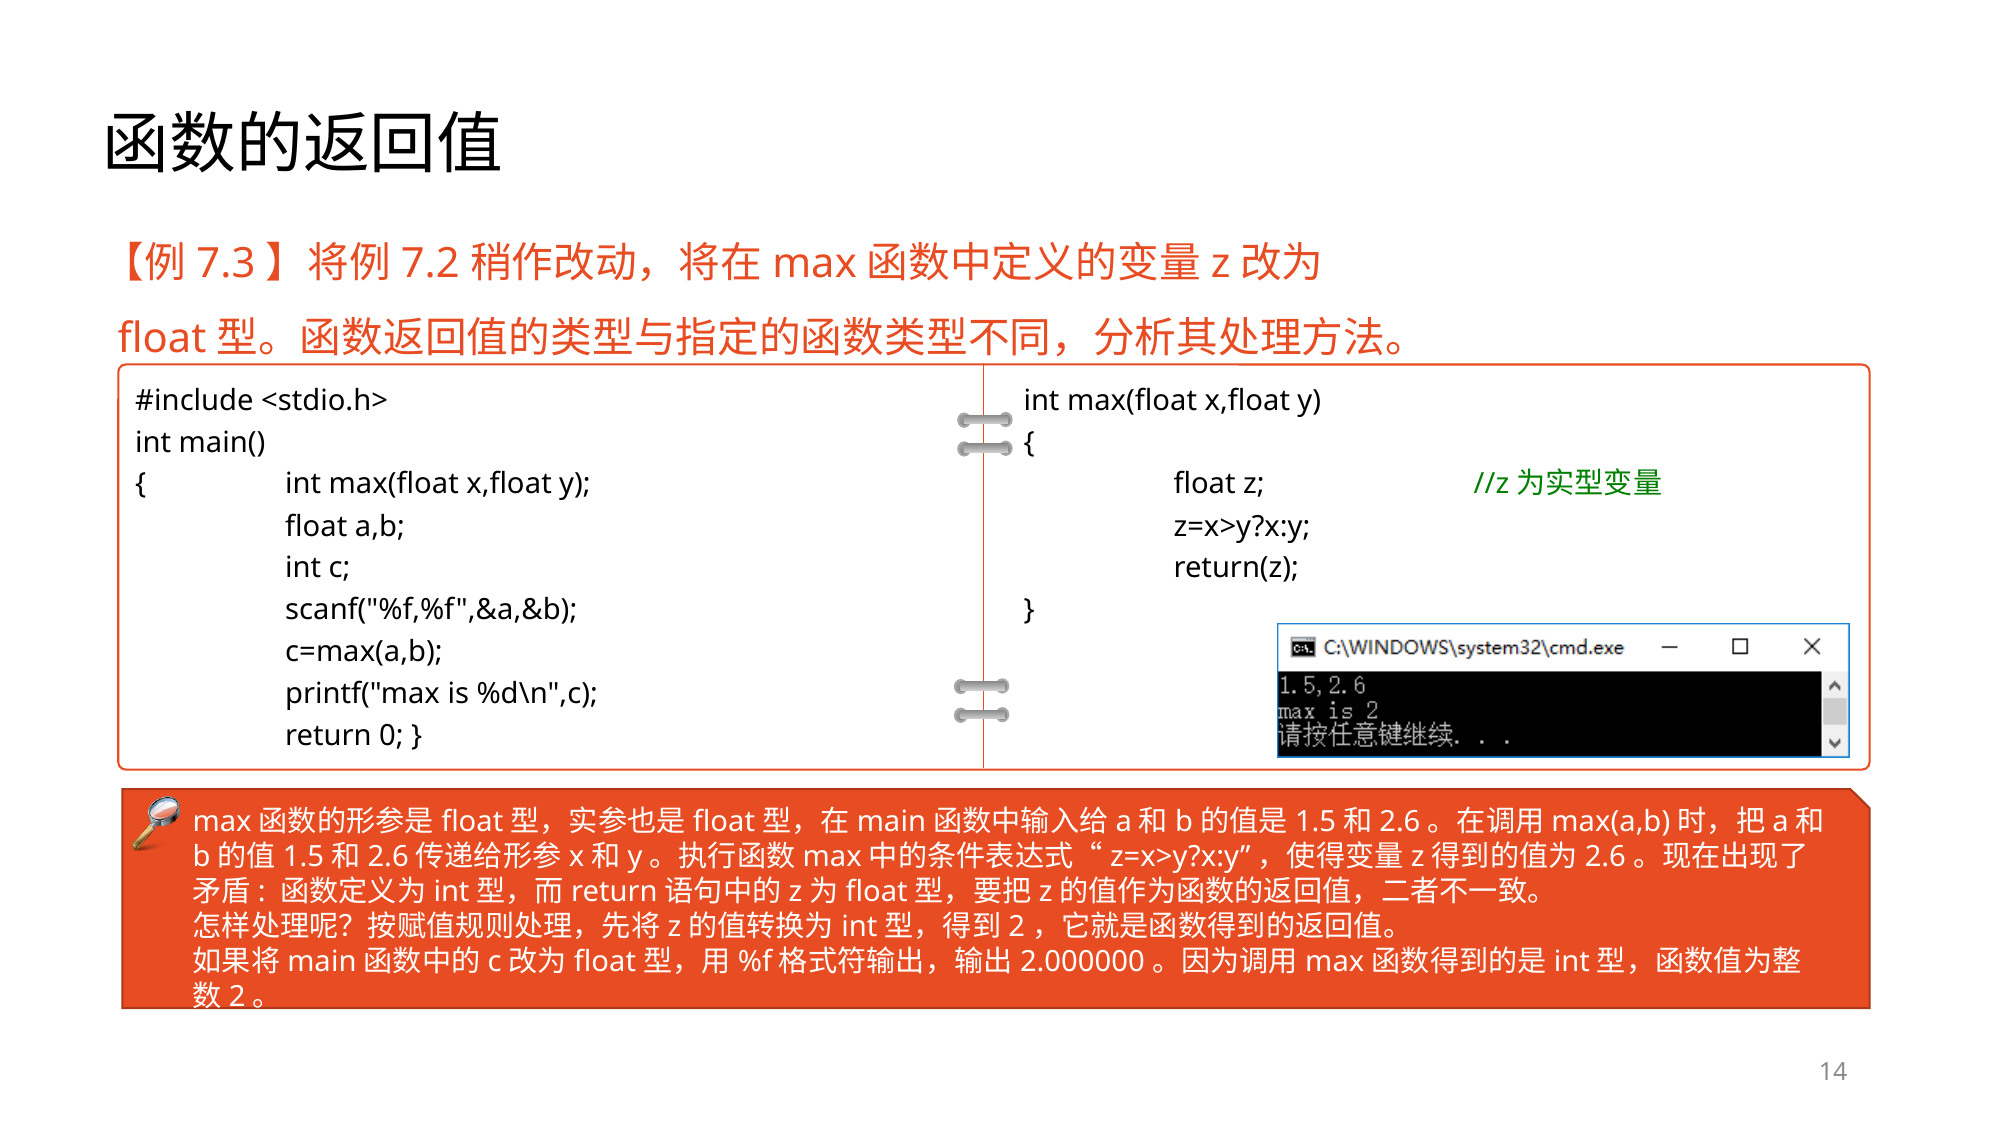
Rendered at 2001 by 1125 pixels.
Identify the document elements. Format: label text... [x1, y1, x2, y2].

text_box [122, 789, 1870, 1009]
text_box #include <stdio.h> int main() { int max(float x,float y); float a,b; int c; scanf("%f,%f",&a,&b); c=max(a,b); printf("max is %d\n",c); return 0; } int max(float x,float y) { float z; //z为实型变量 z=x>y?x:y; return(z); } [117, 363, 1871, 771]
title 函数的返回值 [87, 37, 1813, 255]
picture [1277, 623, 1850, 758]
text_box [954, 679, 1009, 723]
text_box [958, 412, 1012, 456]
slide_number 14 [1412, 1042, 1863, 1103]
list 【例7.3】将例7.2稍作改动，将在max函数中定义的变量z改为float型。函数返回值的类型与指定的函数类型不同，分析其处理方法。 [87, 203, 1430, 295]
